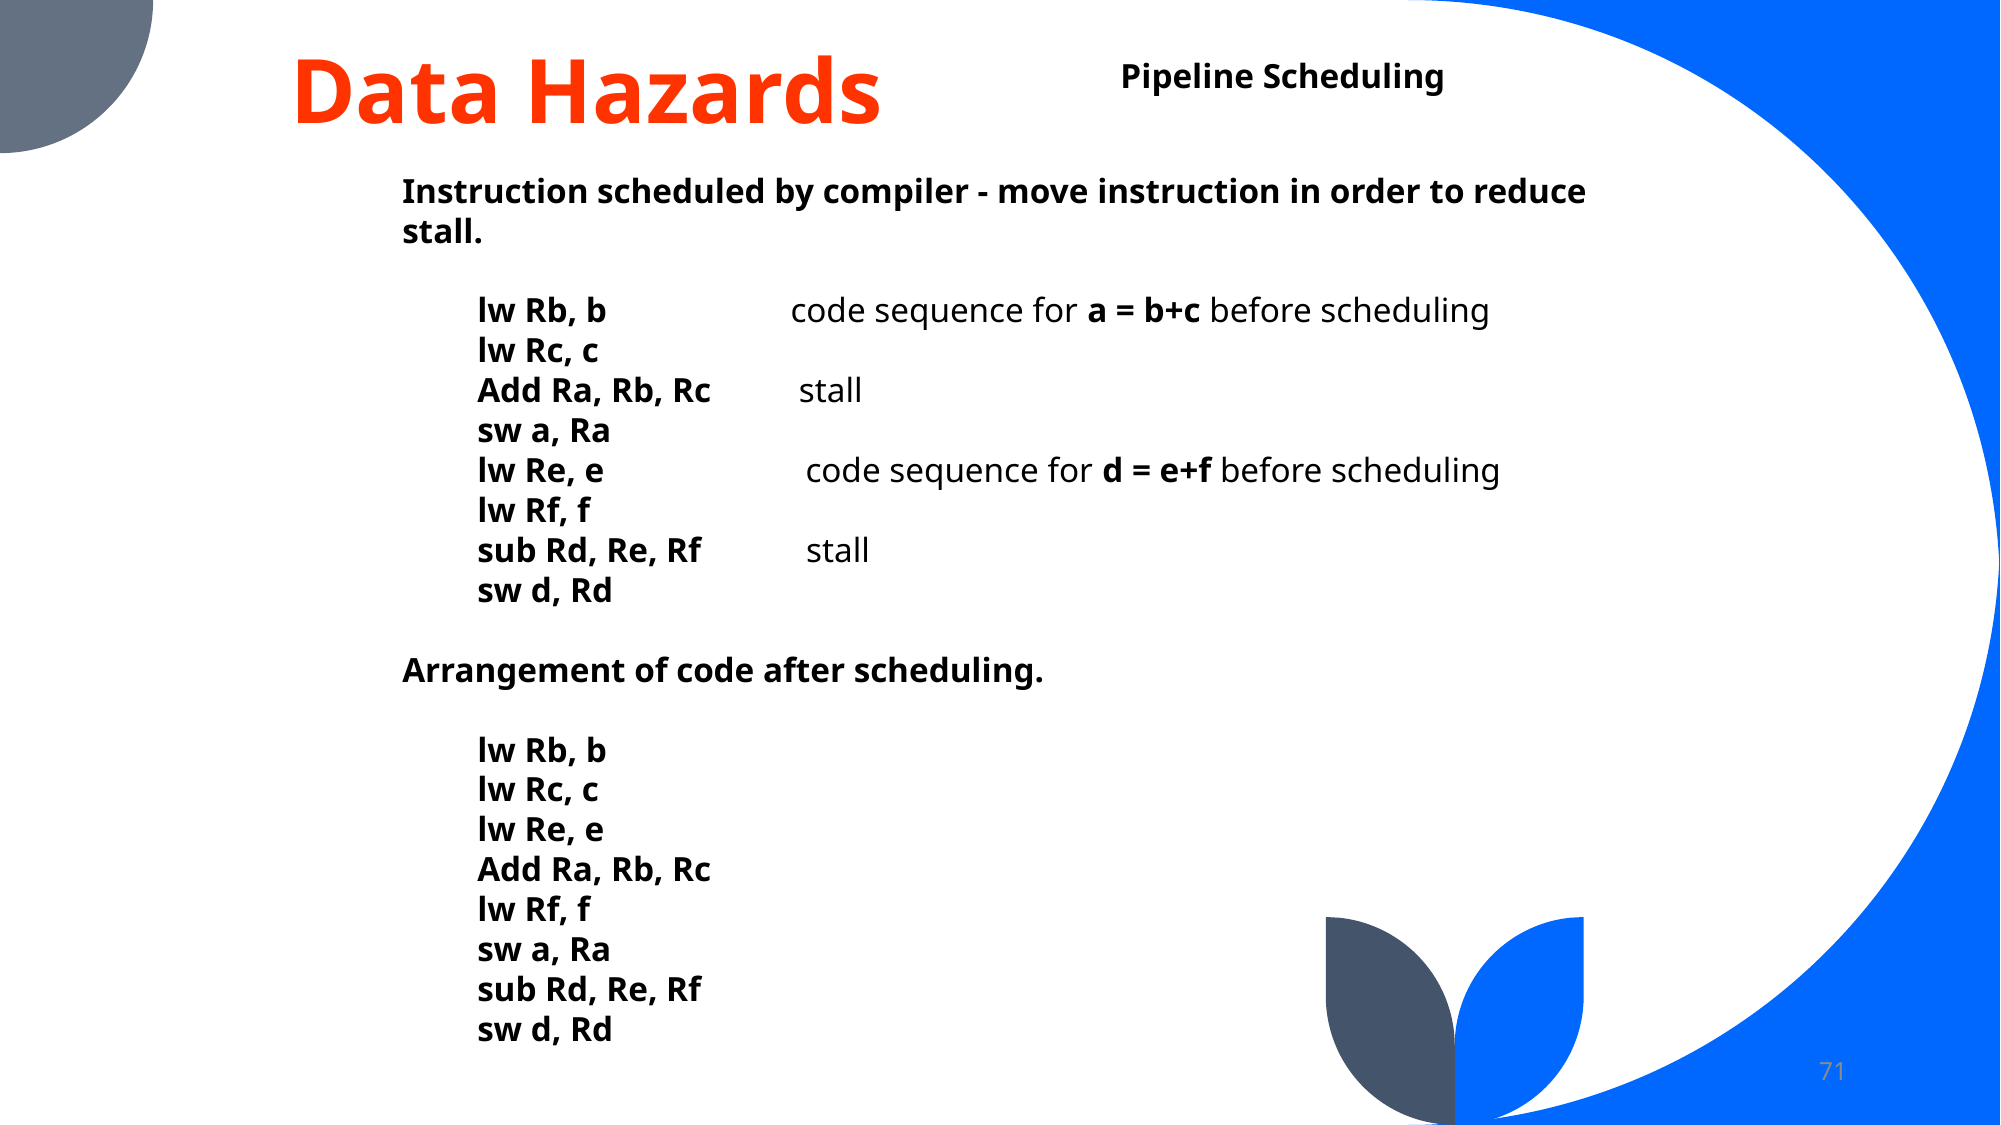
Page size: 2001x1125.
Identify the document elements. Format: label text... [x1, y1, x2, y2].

title Data Hazards [275, 37, 938, 150]
text_box Instruction scheduled by compiler - move instruction in order to reduce stall. lw Rb, b ­­ code sequence for a = b+c before scheduling lw Rc, c Add Ra, Rb, Rc ­­ stall sw a, Ra lw Re, e ­­ code sequence for d = e+f before scheduling lw Rf, f sub Rd, Re, Rf ­­ stall sw d, Rd Arrangement of code after scheduling. lw Rb, b lw Rc, c lw Re, e Add Ra, Rb, Rc lw Rf, f sw a, Ra sub Rd, Re, Rf sw d, Rd [387, 162, 1663, 1056]
slide_number 71 [1412, 1042, 1863, 1103]
text_box Pipeline Scheduling [1105, 47, 1461, 102]
